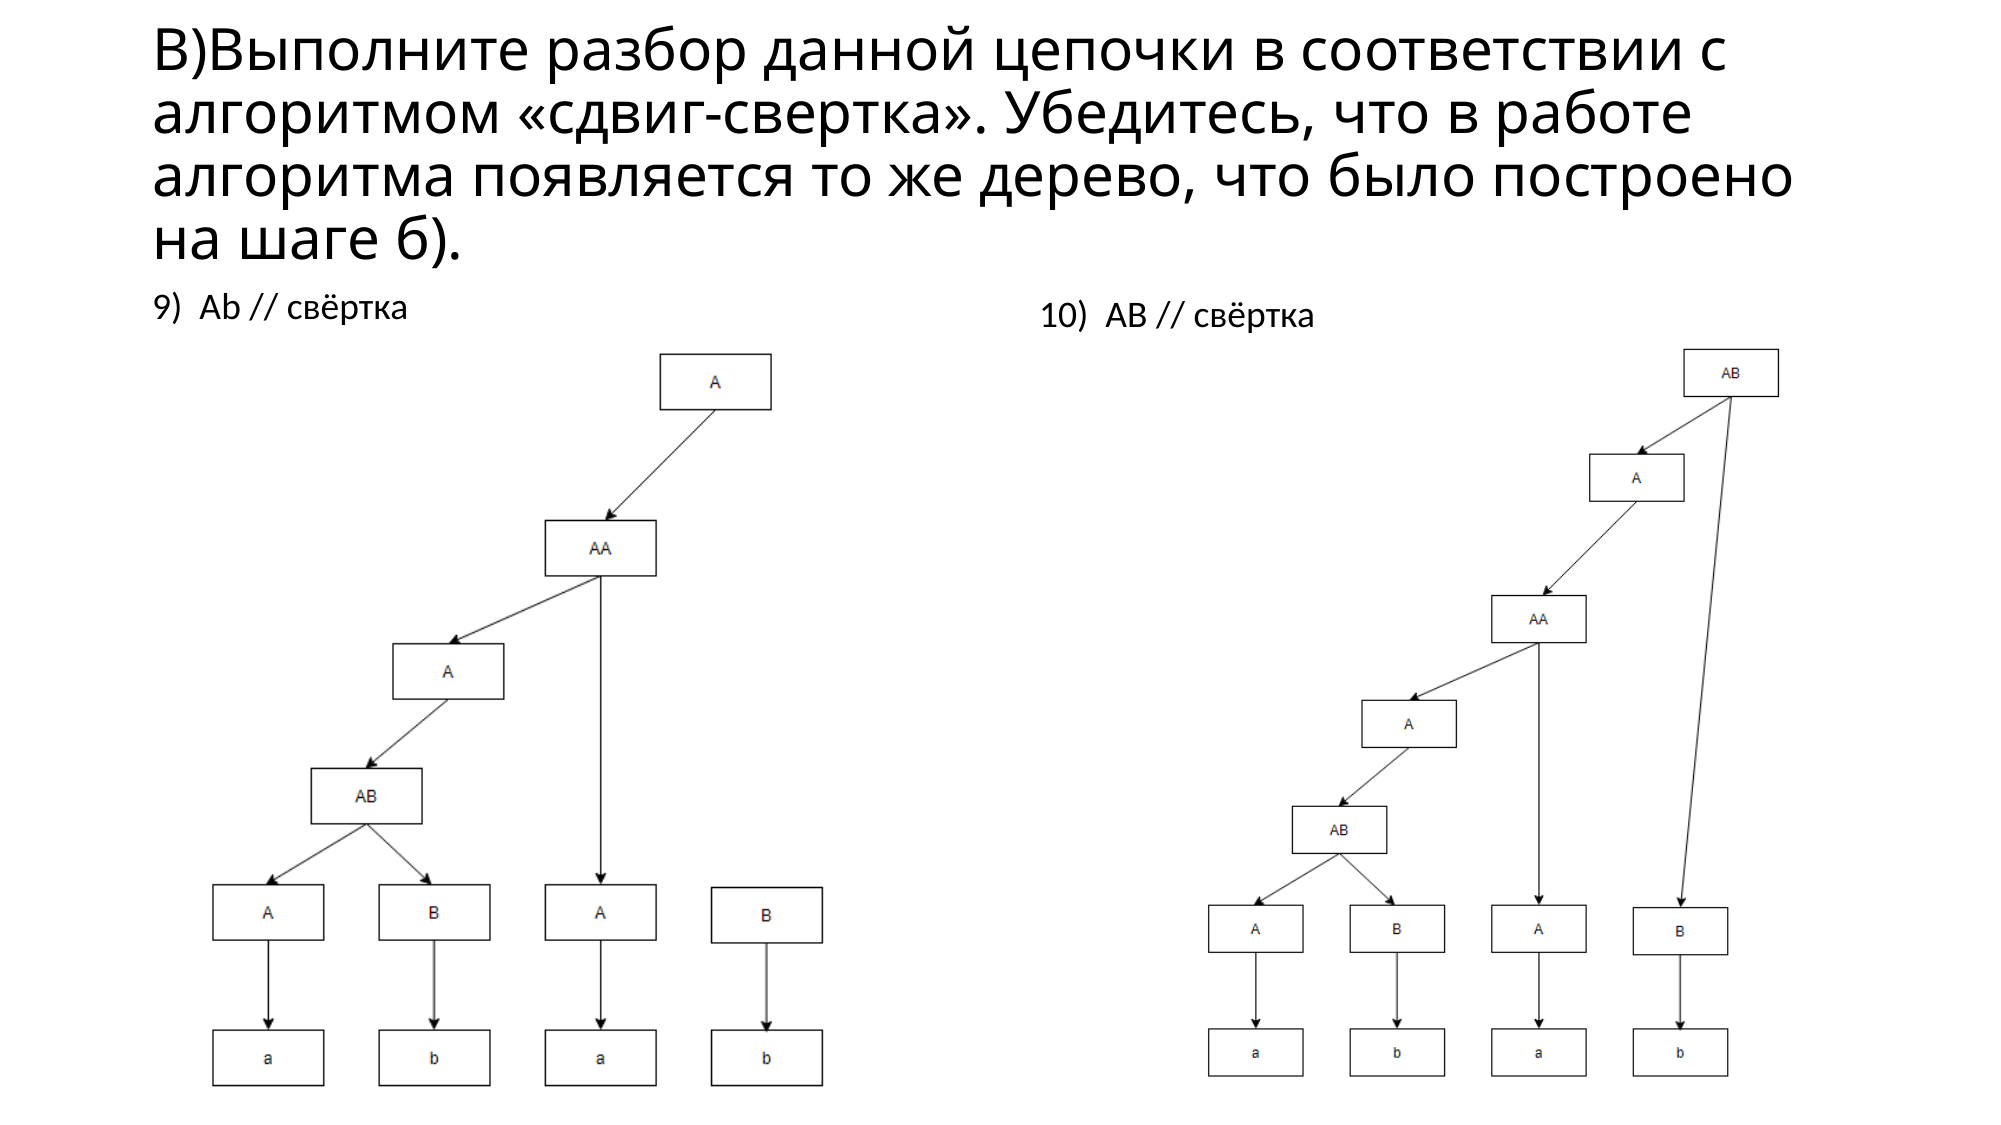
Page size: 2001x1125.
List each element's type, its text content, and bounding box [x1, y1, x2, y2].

picture [1194, 343, 1798, 1093]
text_box 10) АB // свёртка [1024, 282, 1936, 343]
text_box В)Выполните разбор данной цепочки в соответствии с алгоритмом «сдвиг-свертка». Убедитесь, что в работе алгоритма появляется то же дерево, что было построено на шаге б). [137, 40, 1863, 259]
text_box 9) Аb // свёртка [137, 274, 1049, 335]
picture [182, 351, 844, 1092]
